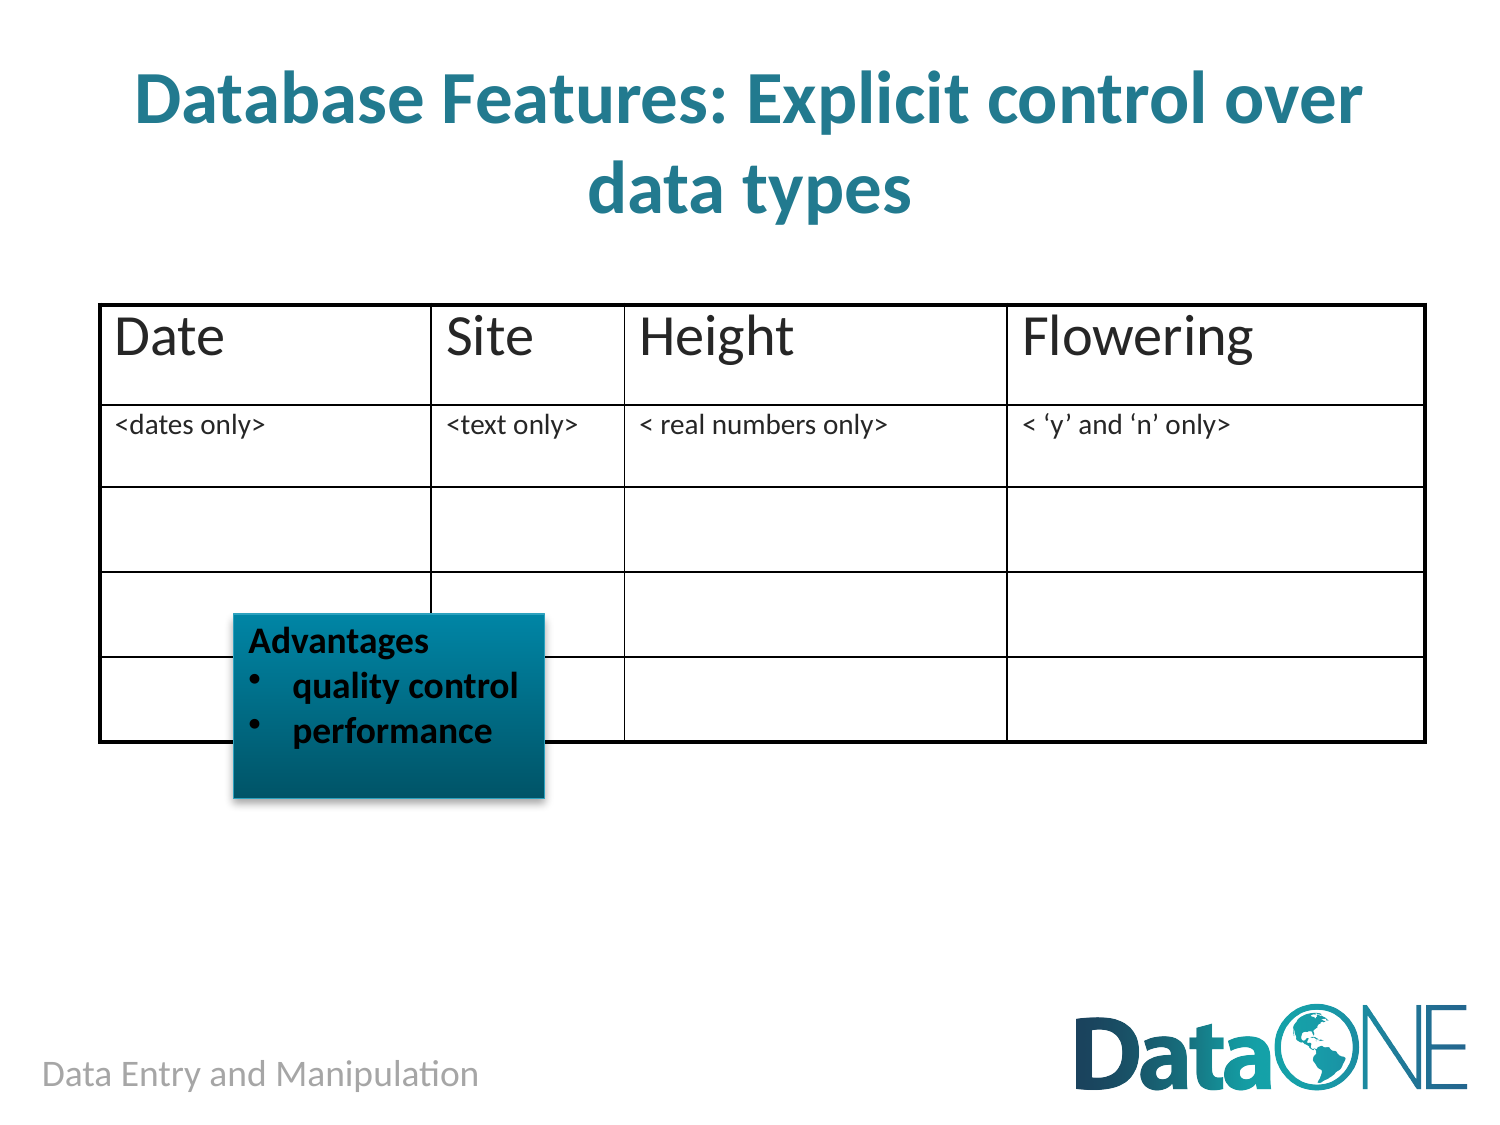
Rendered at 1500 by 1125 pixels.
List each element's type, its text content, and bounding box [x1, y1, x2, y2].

table_cell <dates only> [102, 406, 430, 486]
table_cell [1008, 573, 1423, 656]
table_cell [102, 488, 430, 571]
picture [1074, 1000, 1471, 1095]
table_cell [432, 488, 624, 571]
table_header Site [432, 307, 624, 404]
table_cell [551, 658, 624, 740]
table_cell [102, 658, 227, 740]
table_header Height [625, 307, 1006, 404]
table_header Date [102, 307, 430, 404]
table_header Flowering [1008, 307, 1423, 404]
table_cell [625, 658, 1006, 740]
table_cell < ‘y’ and ‘n’ only> [1008, 406, 1423, 486]
table_cell [432, 573, 624, 656]
table_cell [102, 573, 430, 656]
table_cell [1008, 488, 1423, 571]
text_box Advantages quality control performance [233, 613, 545, 799]
table_cell [625, 573, 1006, 656]
table_cell < real numbers only> [625, 406, 1006, 486]
table_cell <text only> [432, 406, 624, 486]
list [75, 243, 1425, 1017]
table_cell [625, 488, 1006, 571]
table_cell [1008, 658, 1423, 740]
title Database Features: Explicit control over data types [75, 45, 1425, 233]
